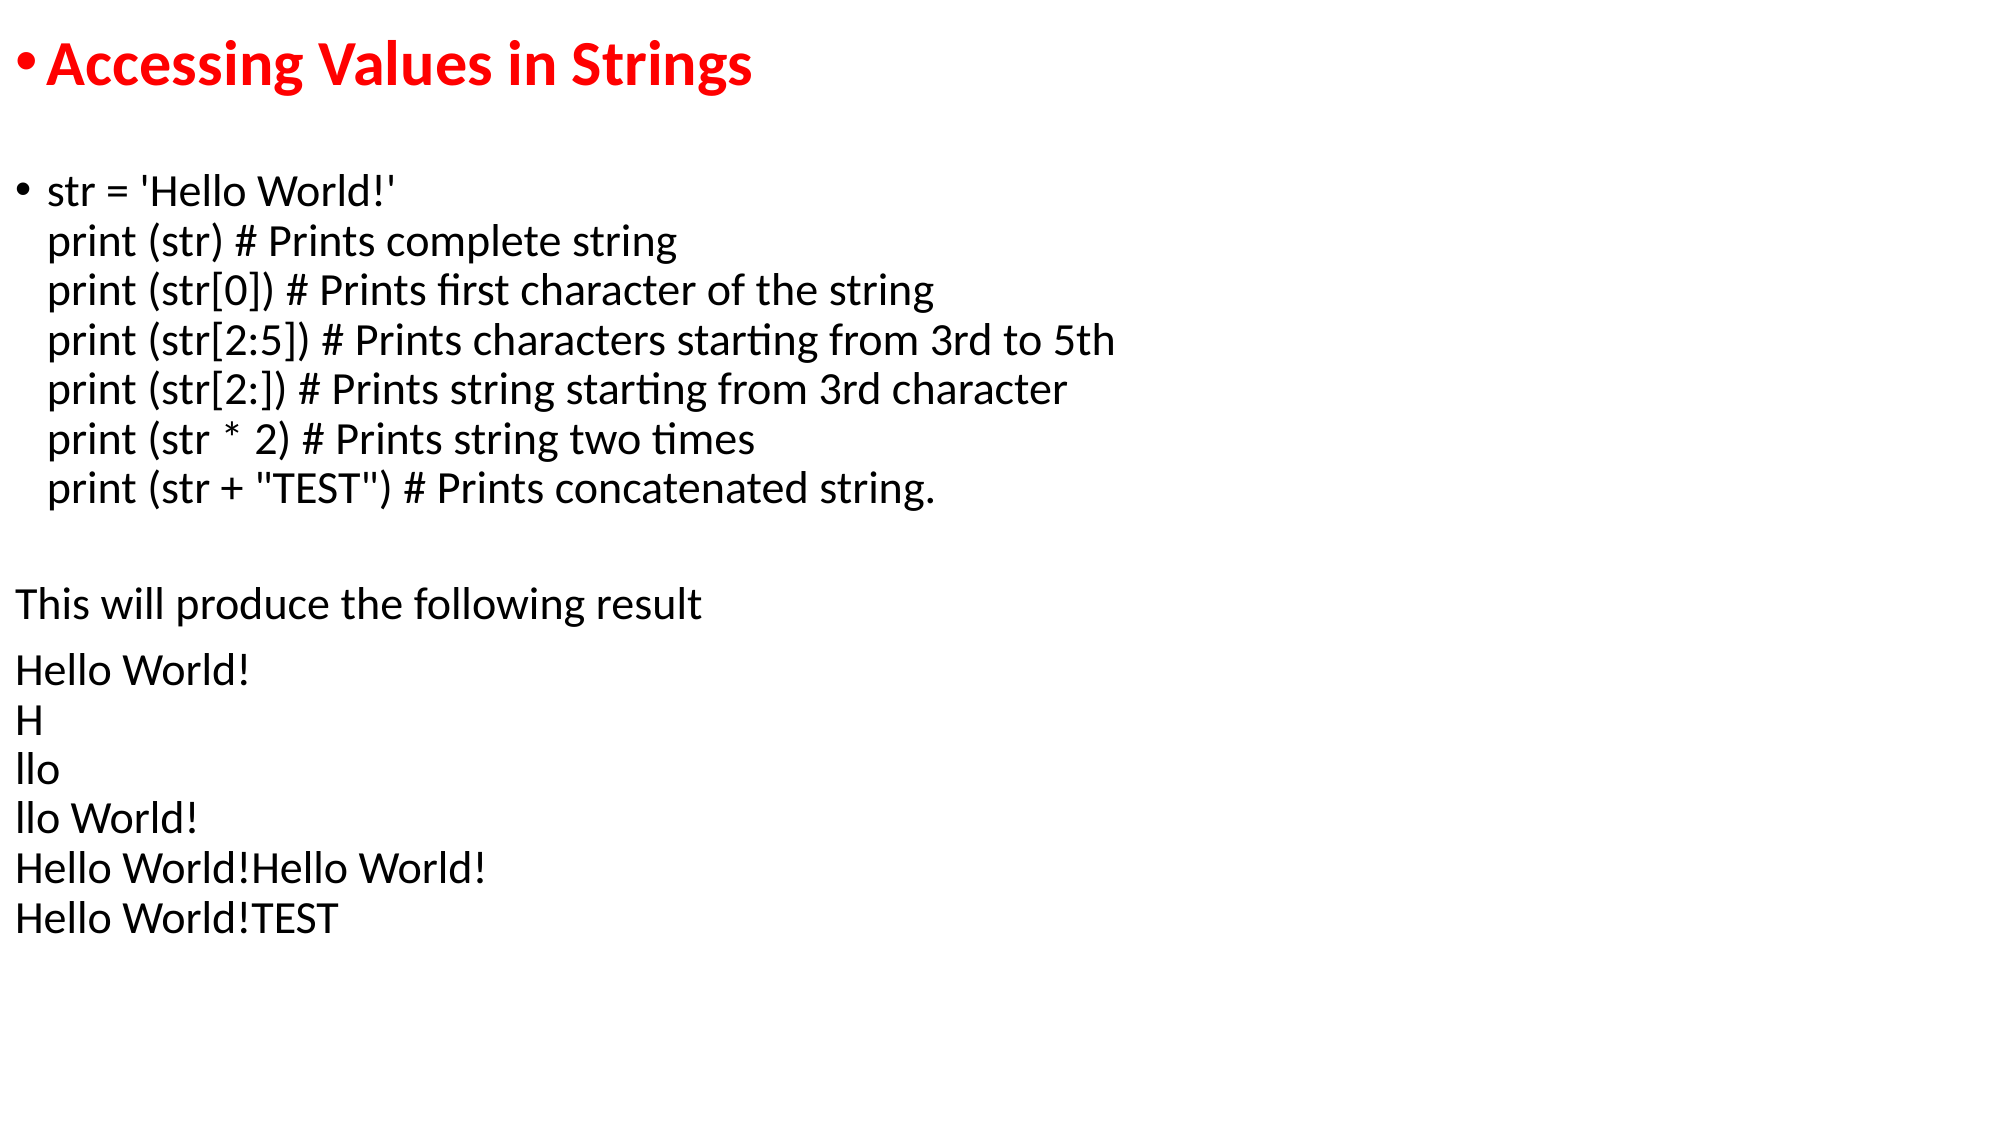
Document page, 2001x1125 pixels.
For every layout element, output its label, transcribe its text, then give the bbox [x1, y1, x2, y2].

list Accessing Values in Strings str = 'Hello World!' print (str) # Prints complete string print (str[0]) # Prints first character of the string print (str[2:5]) # Prints characters starting from 3rd to 5th print (str[2:]) # Prints string starting from 3rd character print (str * 2) # Prints string two times print (str + "TEST") # Prints concatenated string. This will produce the following result Hello World! H llo llo World! Hello World!Hello World! Hello World!TEST [0, 22, 1950, 1125]
